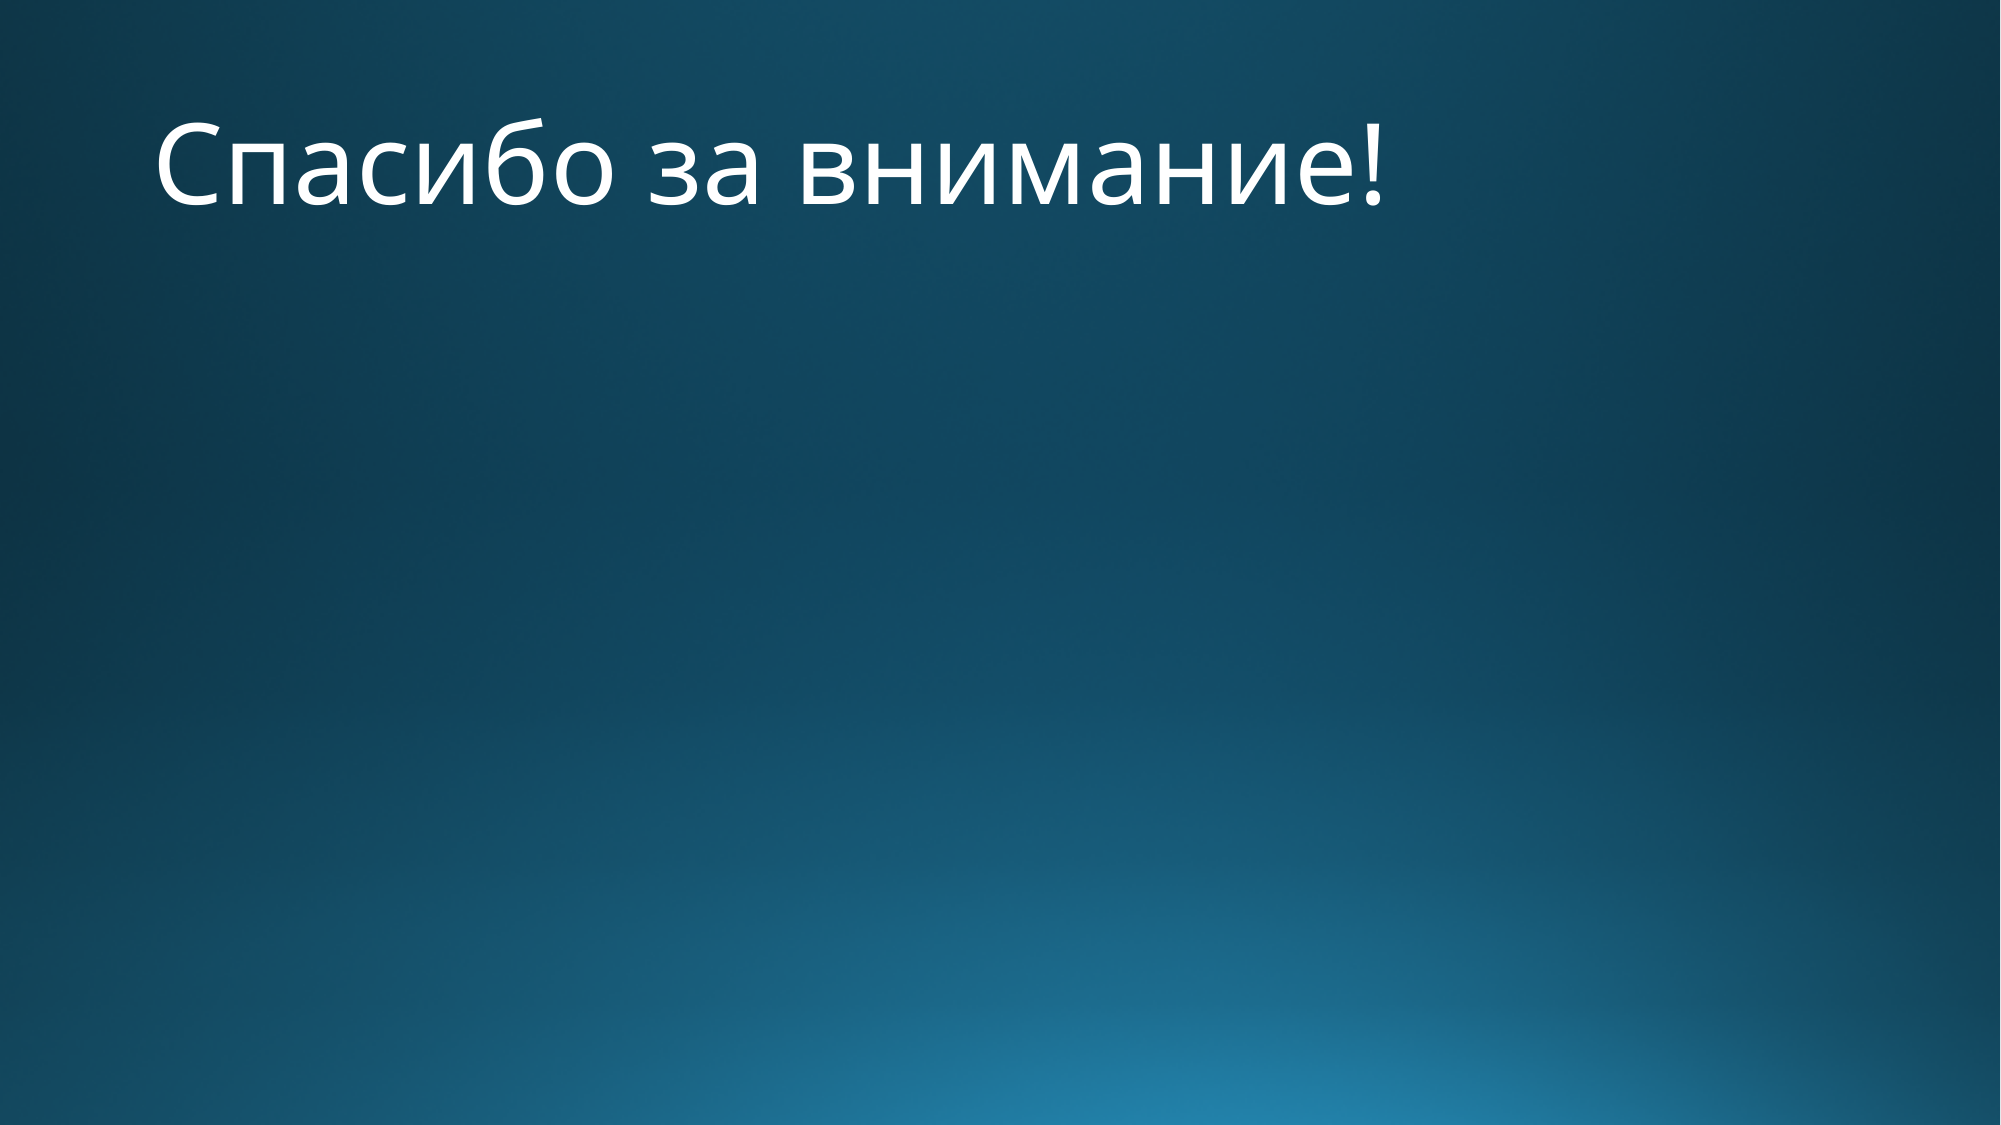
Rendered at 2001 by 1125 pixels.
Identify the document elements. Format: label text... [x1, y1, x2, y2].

picture [0, 0, 2001, 1125]
title Спасибо за внимание! [137, 59, 1863, 278]
